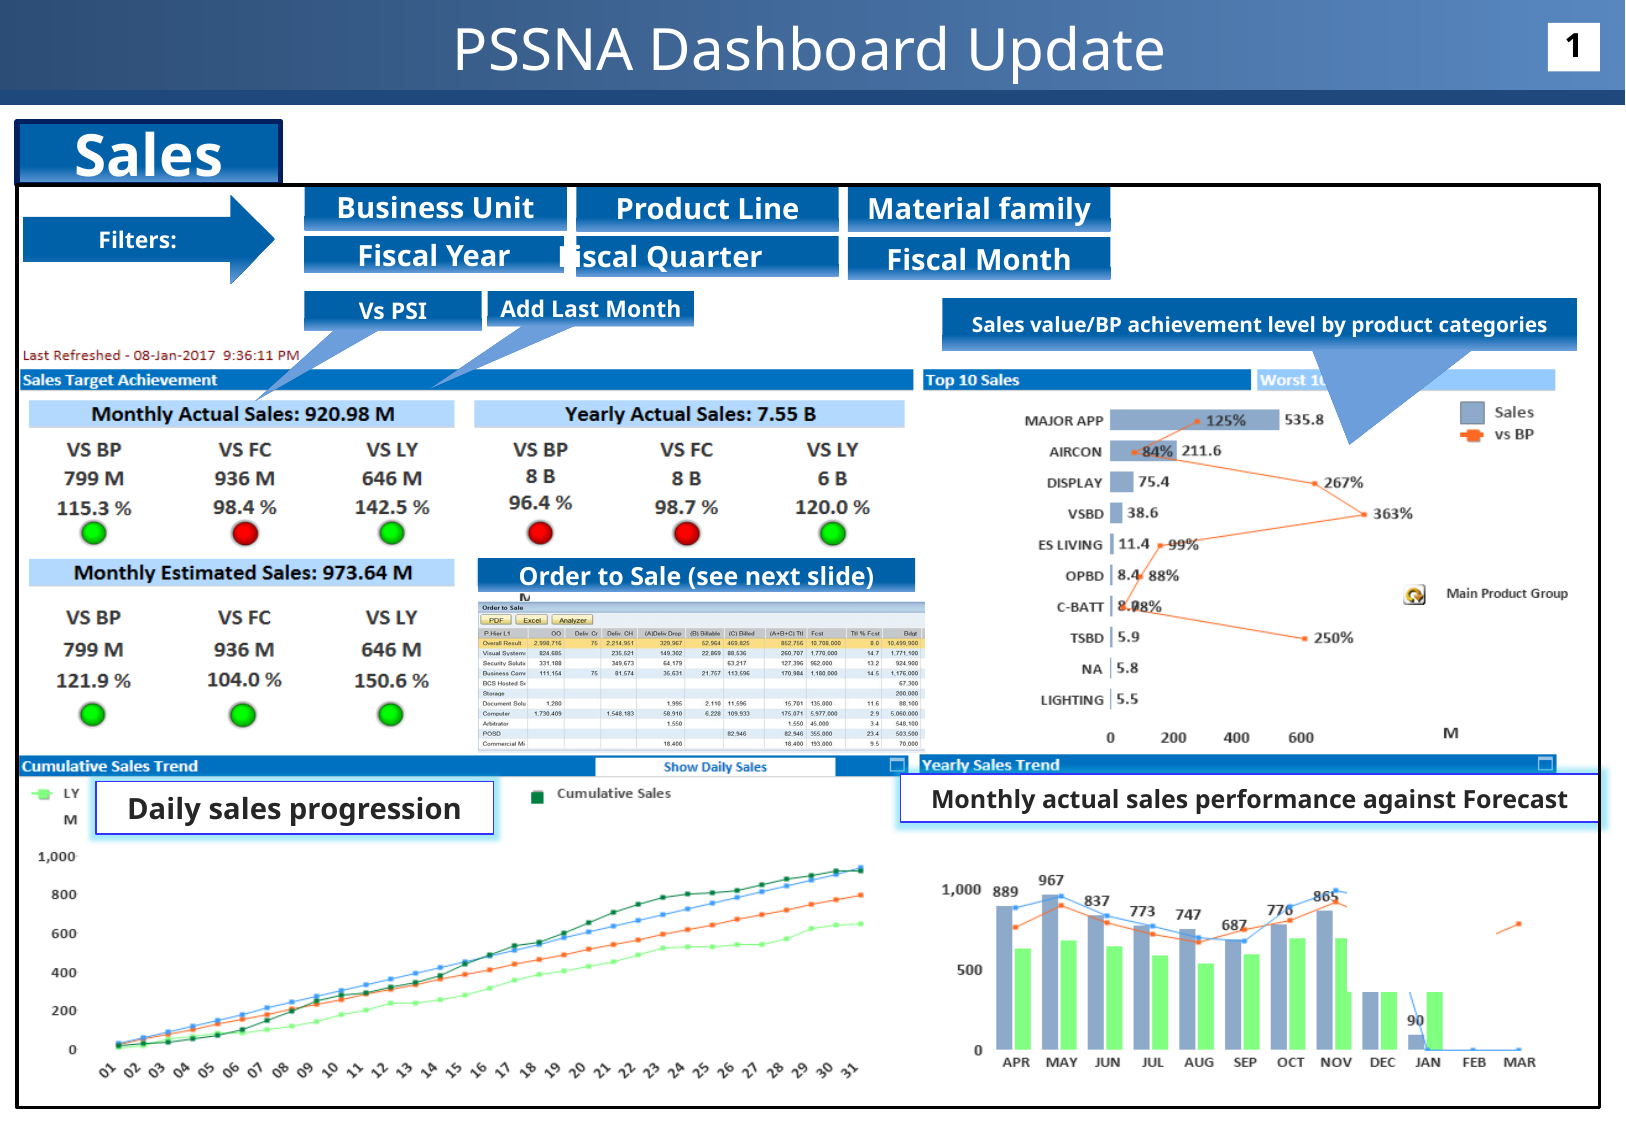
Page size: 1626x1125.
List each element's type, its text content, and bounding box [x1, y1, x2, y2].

picture [13, 344, 1575, 1090]
text_box Fiscal Year [302, 234, 566, 275]
text_box Filters: [20, 192, 278, 286]
title PSSNA Dashboard Update [22, 2, 1597, 93]
slide_number 1 [1225, 15, 1605, 75]
text_box Fiscal Month [846, 235, 1112, 281]
text_box Sales [15, 119, 283, 183]
text_box Fiscal Quarter [574, 234, 841, 278]
text_box [15, 183, 1602, 1110]
text_box 1 [1547, 22, 1600, 72]
text_box Sales value/BP achievement level by product categories [940, 295, 1579, 345]
